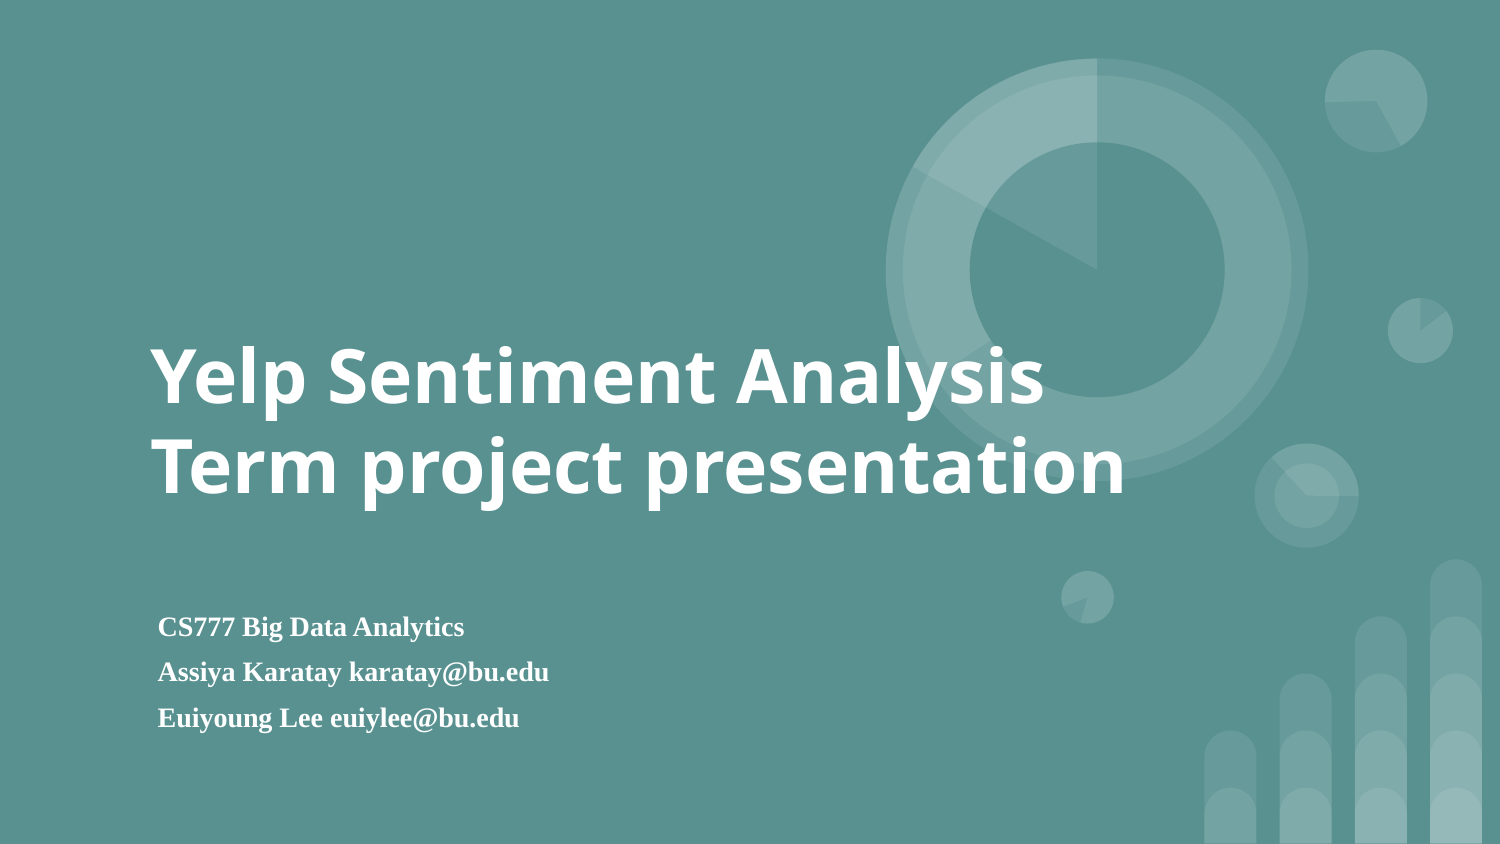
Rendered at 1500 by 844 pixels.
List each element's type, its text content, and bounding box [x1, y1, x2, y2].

title Yelp Sentiment Analysis Term project presentation [135, 264, 1321, 572]
subtitle CS777 Big Data Analytics Assiya Karatay karatay@bu.edu Euiyoung Lee euiylee@bu.edu [142, 581, 1308, 818]
